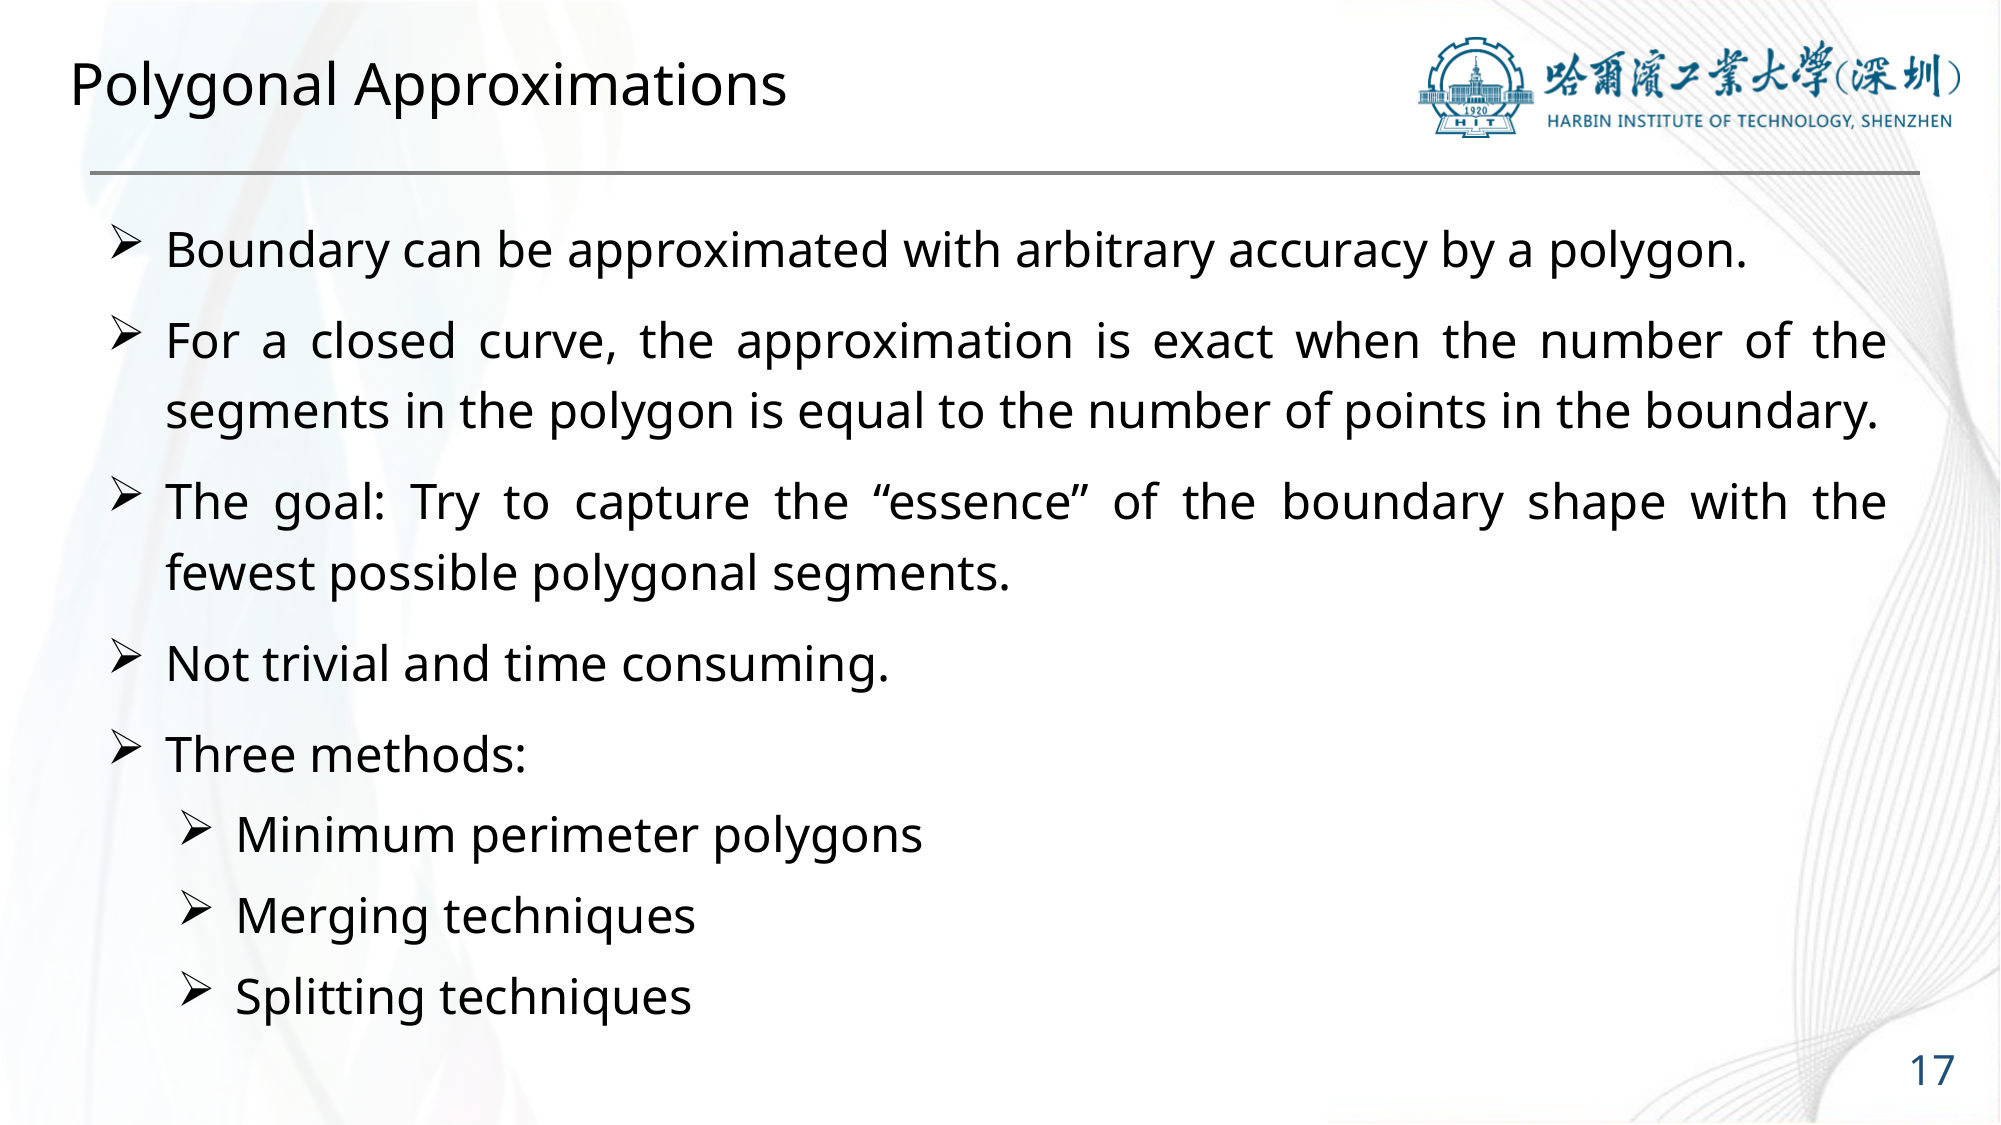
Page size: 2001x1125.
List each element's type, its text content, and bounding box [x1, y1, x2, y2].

title Polygonal Approximations [54, 0, 1385, 174]
picture [0, 0, 2001, 1125]
slide_number 17 [1906, 1042, 1972, 1103]
list Boundary can be approximated with arbitrary accuracy by a polygon. For a closed curve, the approximation is exact when the number of the segments in the polygon is equal to the number of points in the boundary. The goal: Try to capture the “essence” of the boundary shape with the fewest possible polygonal segments. Not trivial and time consuming. Three methods: Minimum perimeter polygons Merging techniques Splitting techniques [92, 198, 1906, 1110]
